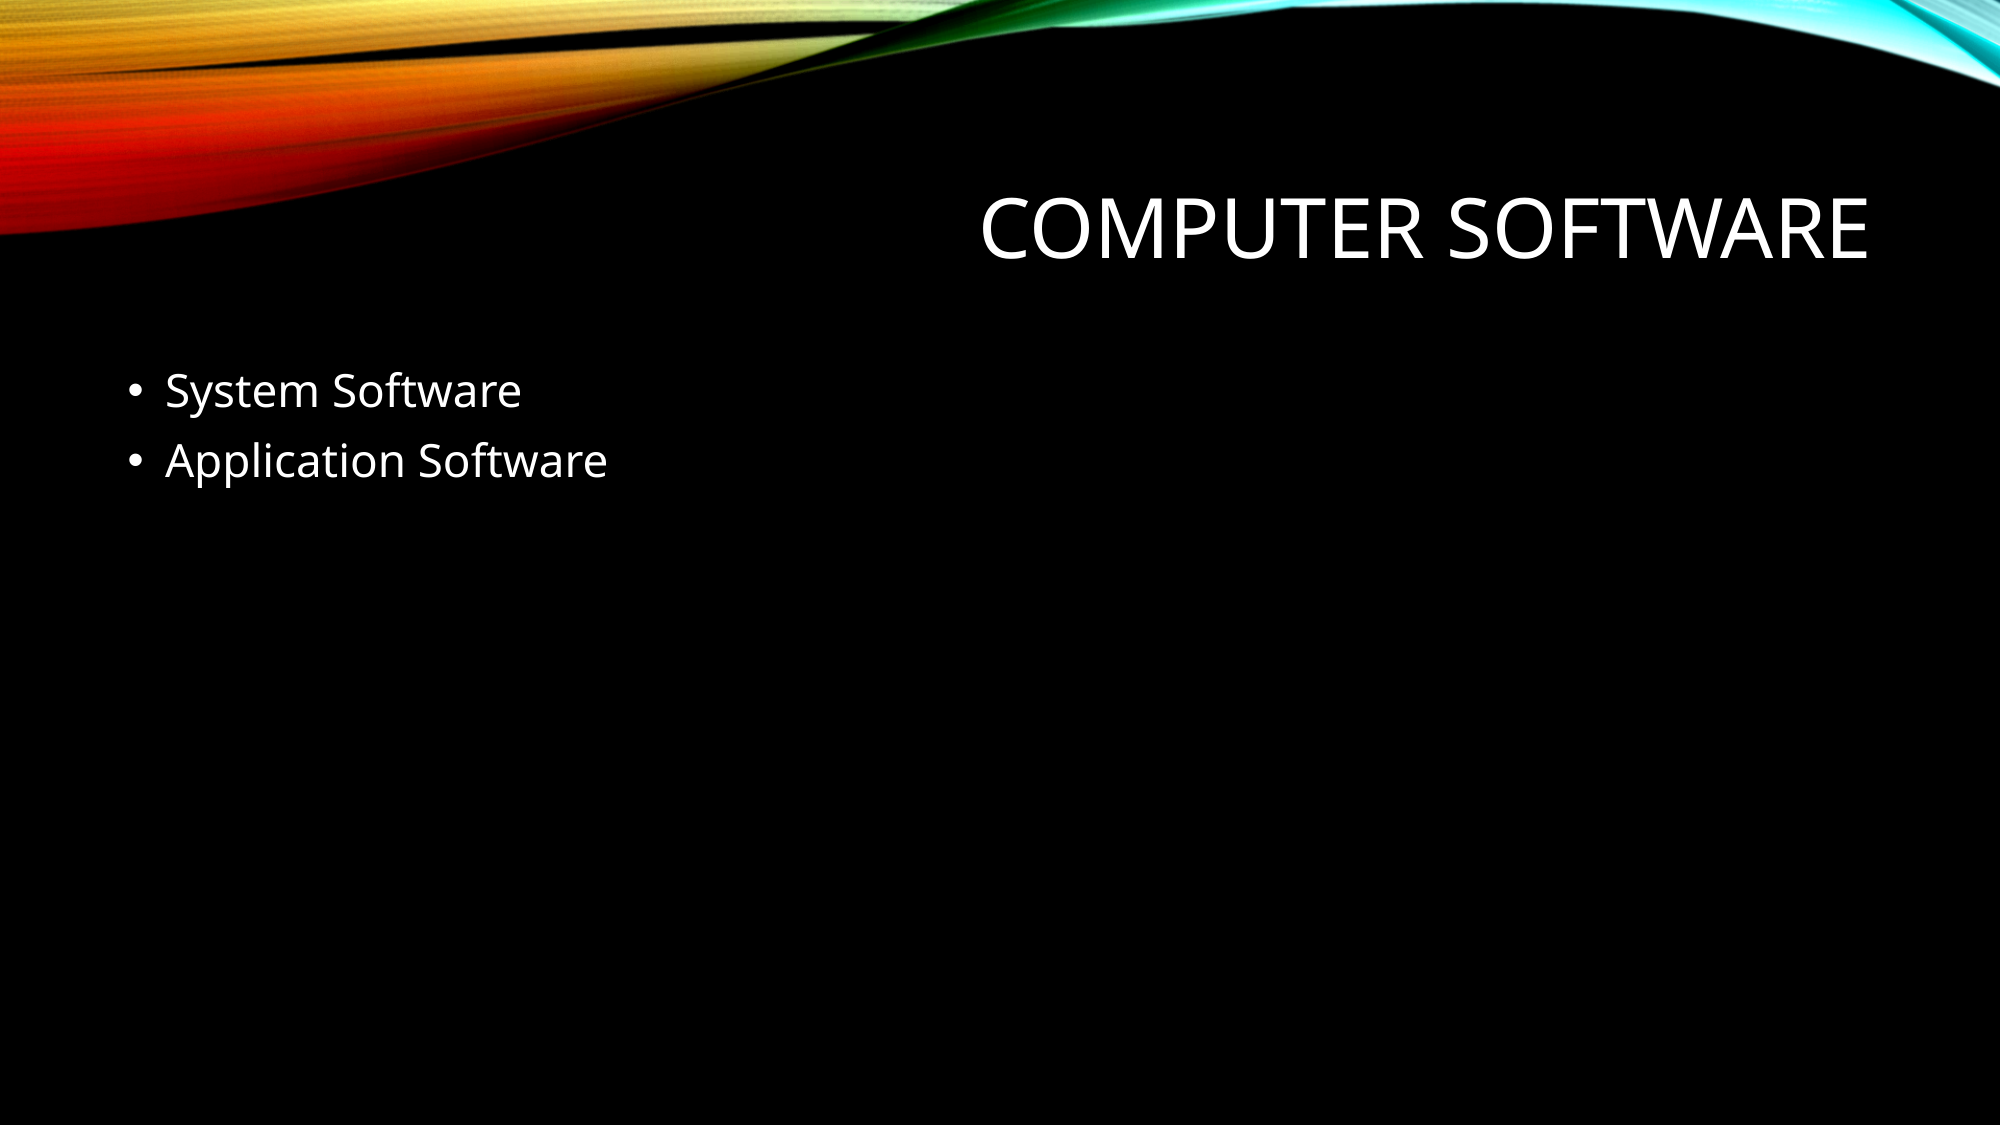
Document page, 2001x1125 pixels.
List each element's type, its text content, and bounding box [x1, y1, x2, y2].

picture [0, 0, 2000, 237]
title Computer Software [474, 125, 1888, 338]
list System Software Application Software [112, 360, 1888, 1021]
